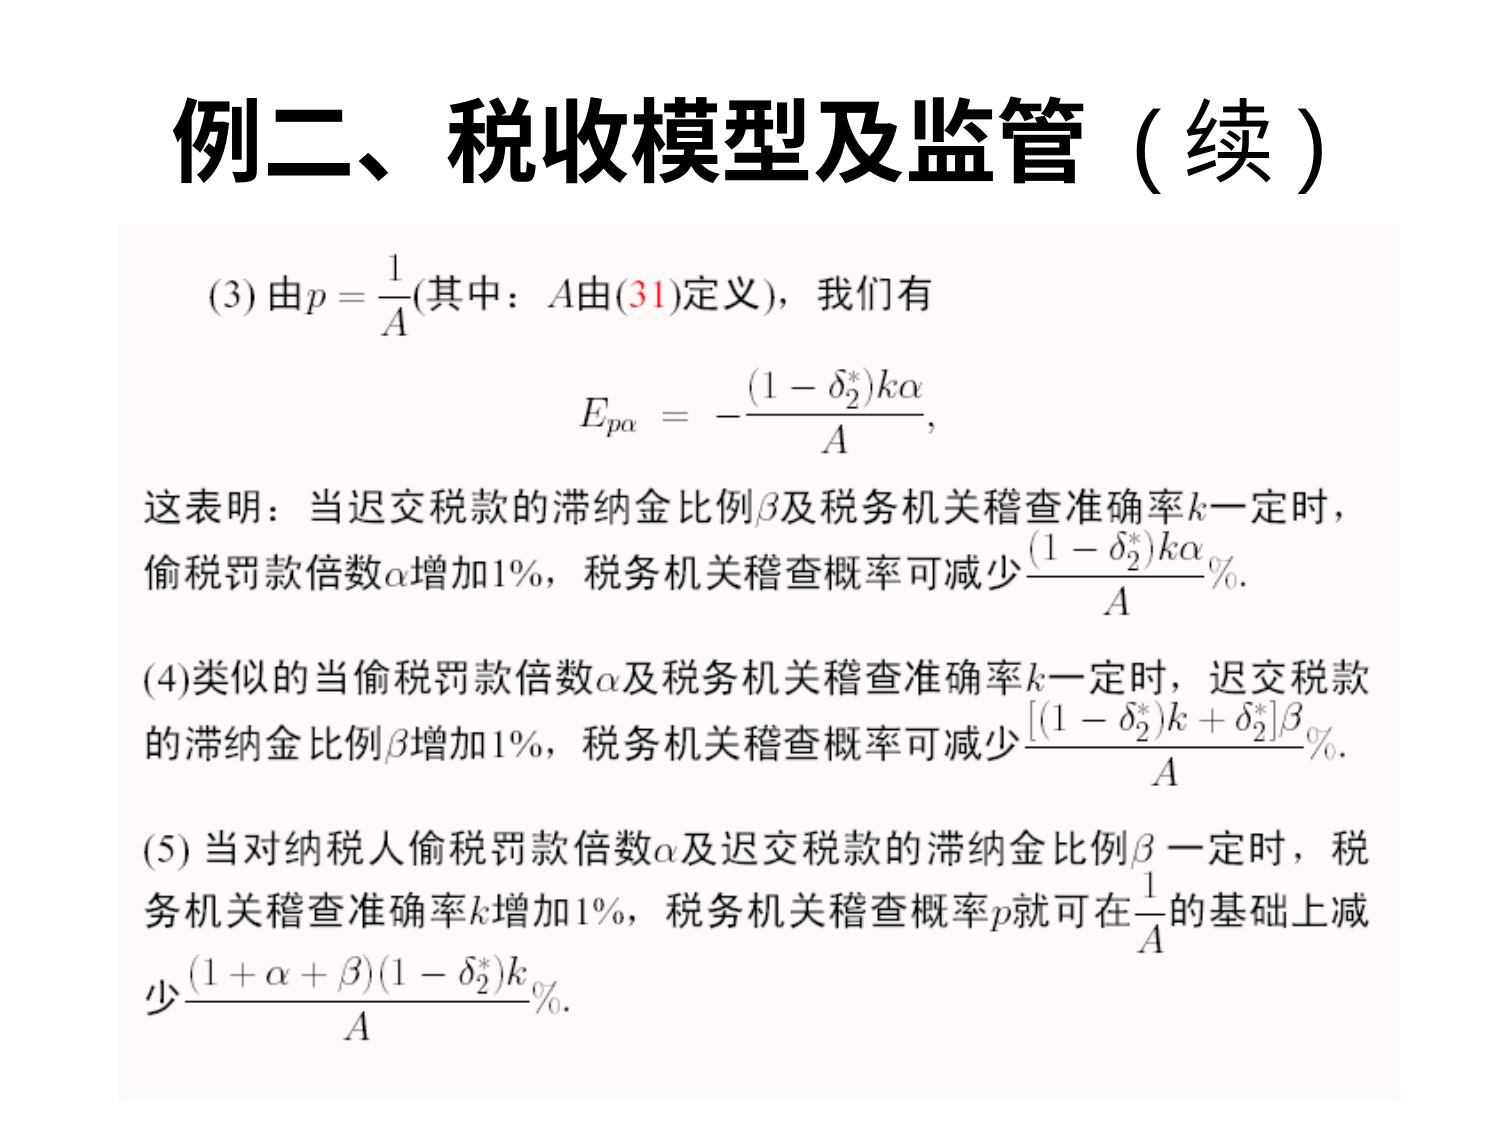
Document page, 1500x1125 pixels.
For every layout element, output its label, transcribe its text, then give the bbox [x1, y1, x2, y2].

title 例二、税收模型及监管 (续) [74, 44, 1426, 233]
picture [118, 224, 1401, 1099]
